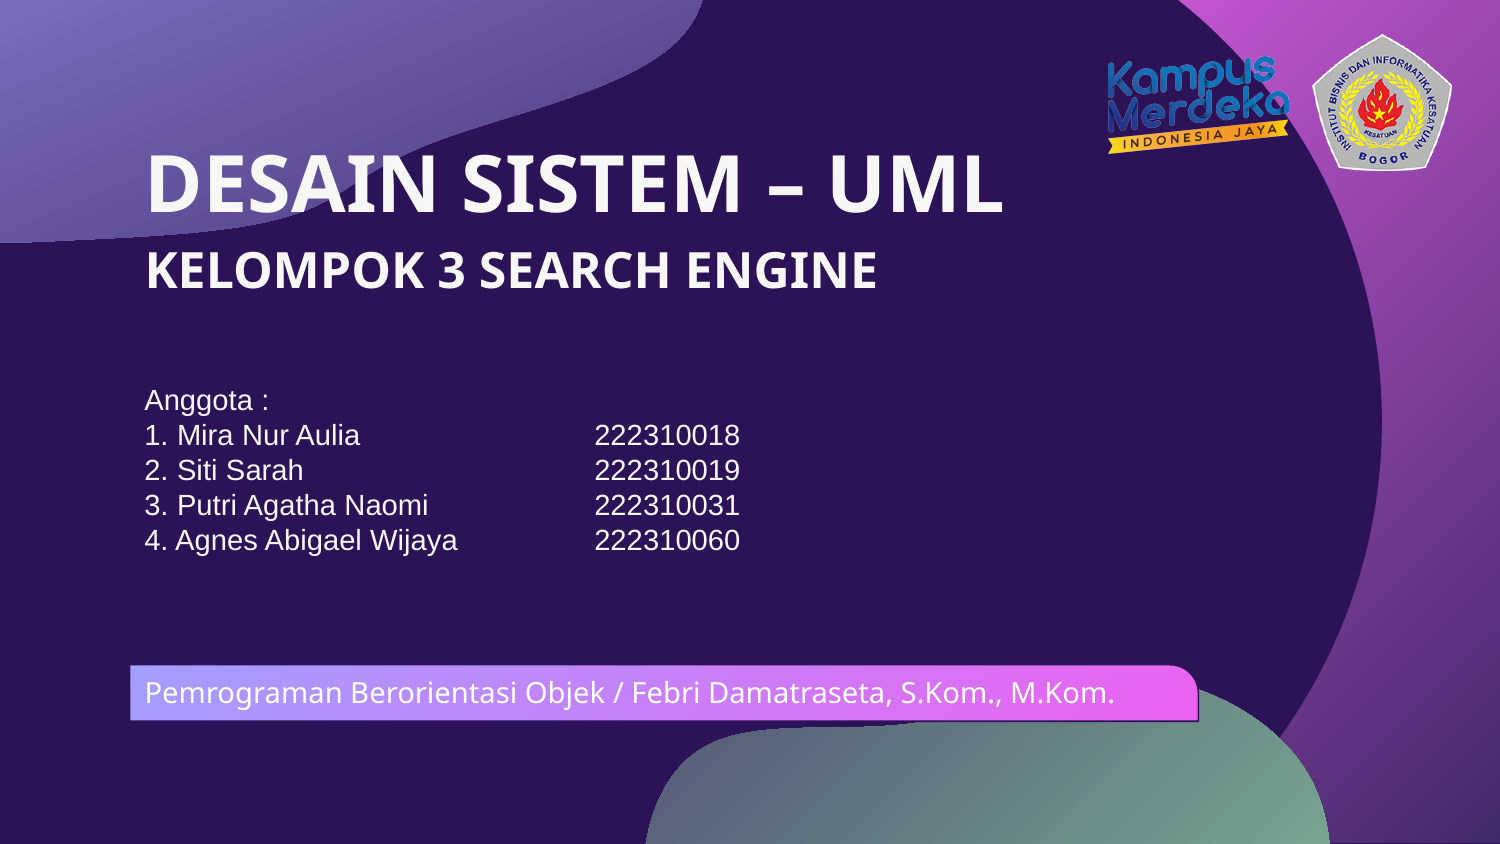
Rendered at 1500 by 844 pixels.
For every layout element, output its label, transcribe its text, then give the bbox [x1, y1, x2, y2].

text_box Anggota : 1. Mira Nur Aulia 222310018 2. Siti Sarah 222310019 3. Putri Agatha Naomi 222310031 4. Agnes Abigael Wijaya 222310060 [129, 373, 789, 564]
text_box [1164, 664, 1199, 722]
picture [1312, 34, 1452, 171]
title DESAIN SISTEM – UML [129, 122, 1365, 209]
subtitle Pemrograman Berorientasi Objek / Febri Damatraseta, S.Kom., M.Kom. [129, 659, 1164, 730]
picture [1108, 56, 1289, 122]
text_box KELOMPOK 3 SEARCH ENGINE [129, 209, 1365, 327]
